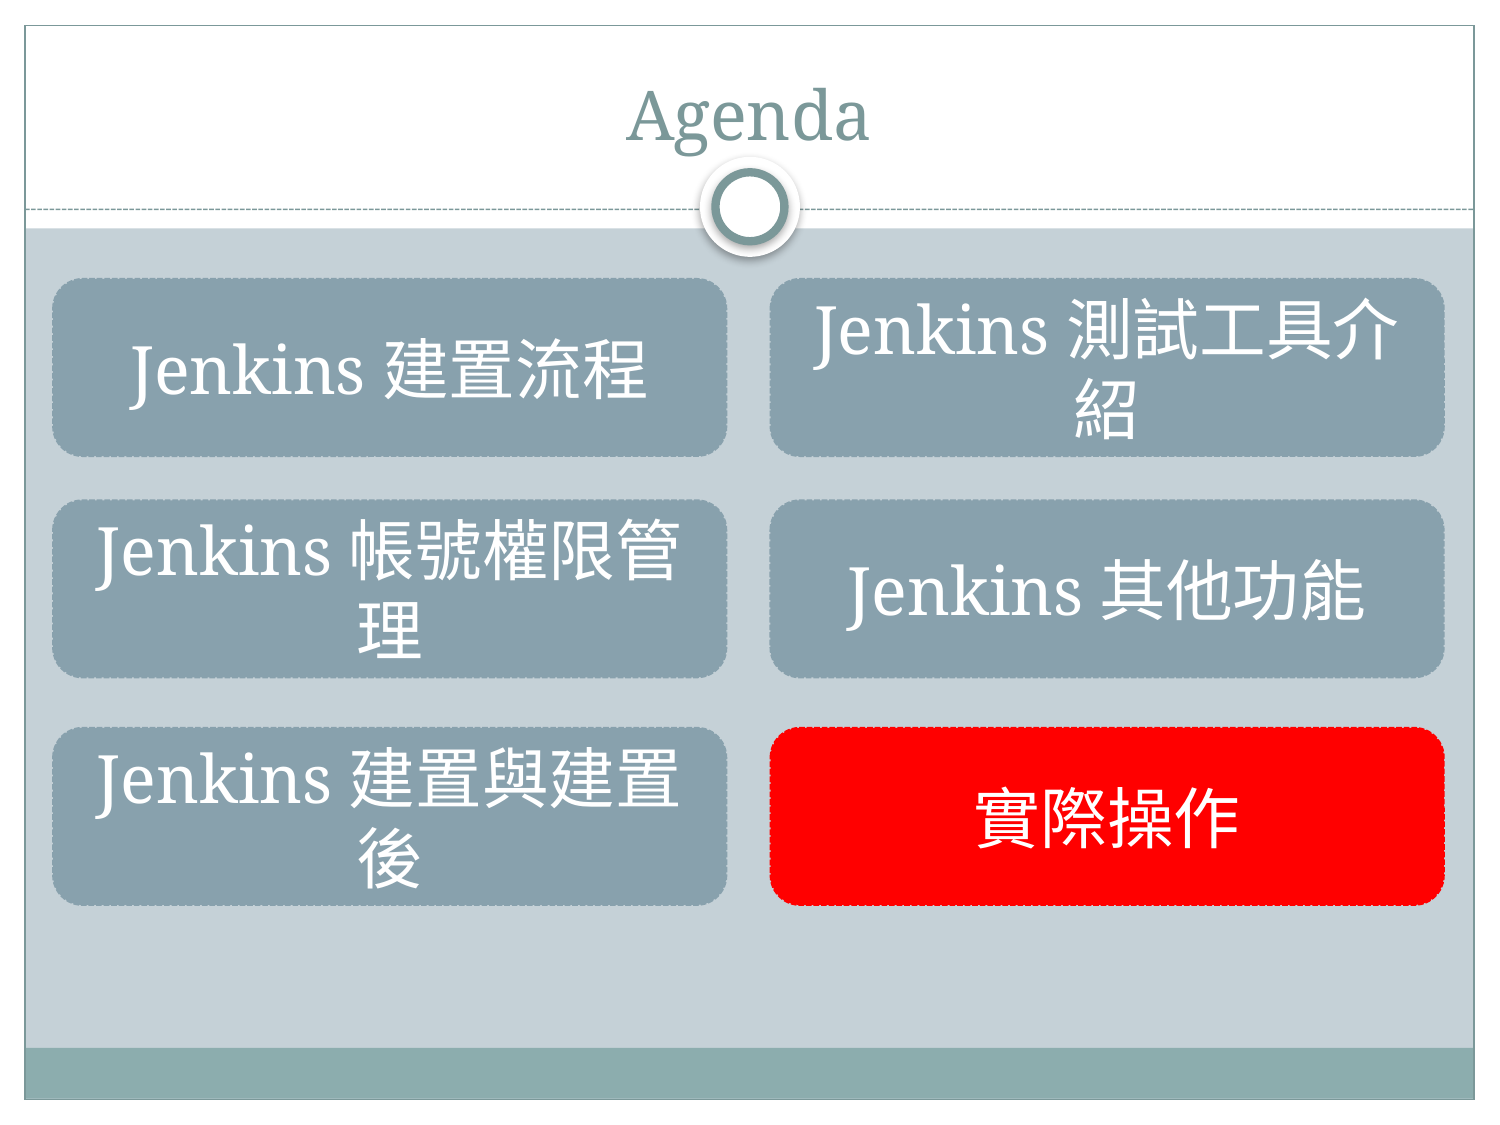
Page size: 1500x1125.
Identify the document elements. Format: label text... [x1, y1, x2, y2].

text_box 實際操作 [769, 726, 1445, 906]
text_box Jenkins建置與建置後 [52, 726, 728, 906]
text_box Jenkins帳號權限管理 [52, 499, 728, 679]
title Agenda [49, 37, 1450, 162]
text_box Jenkins測試工具介紹 [769, 277, 1445, 458]
text_box Jenkins建置流程 [52, 277, 728, 458]
text_box Jenkins其他功能 [769, 499, 1445, 679]
